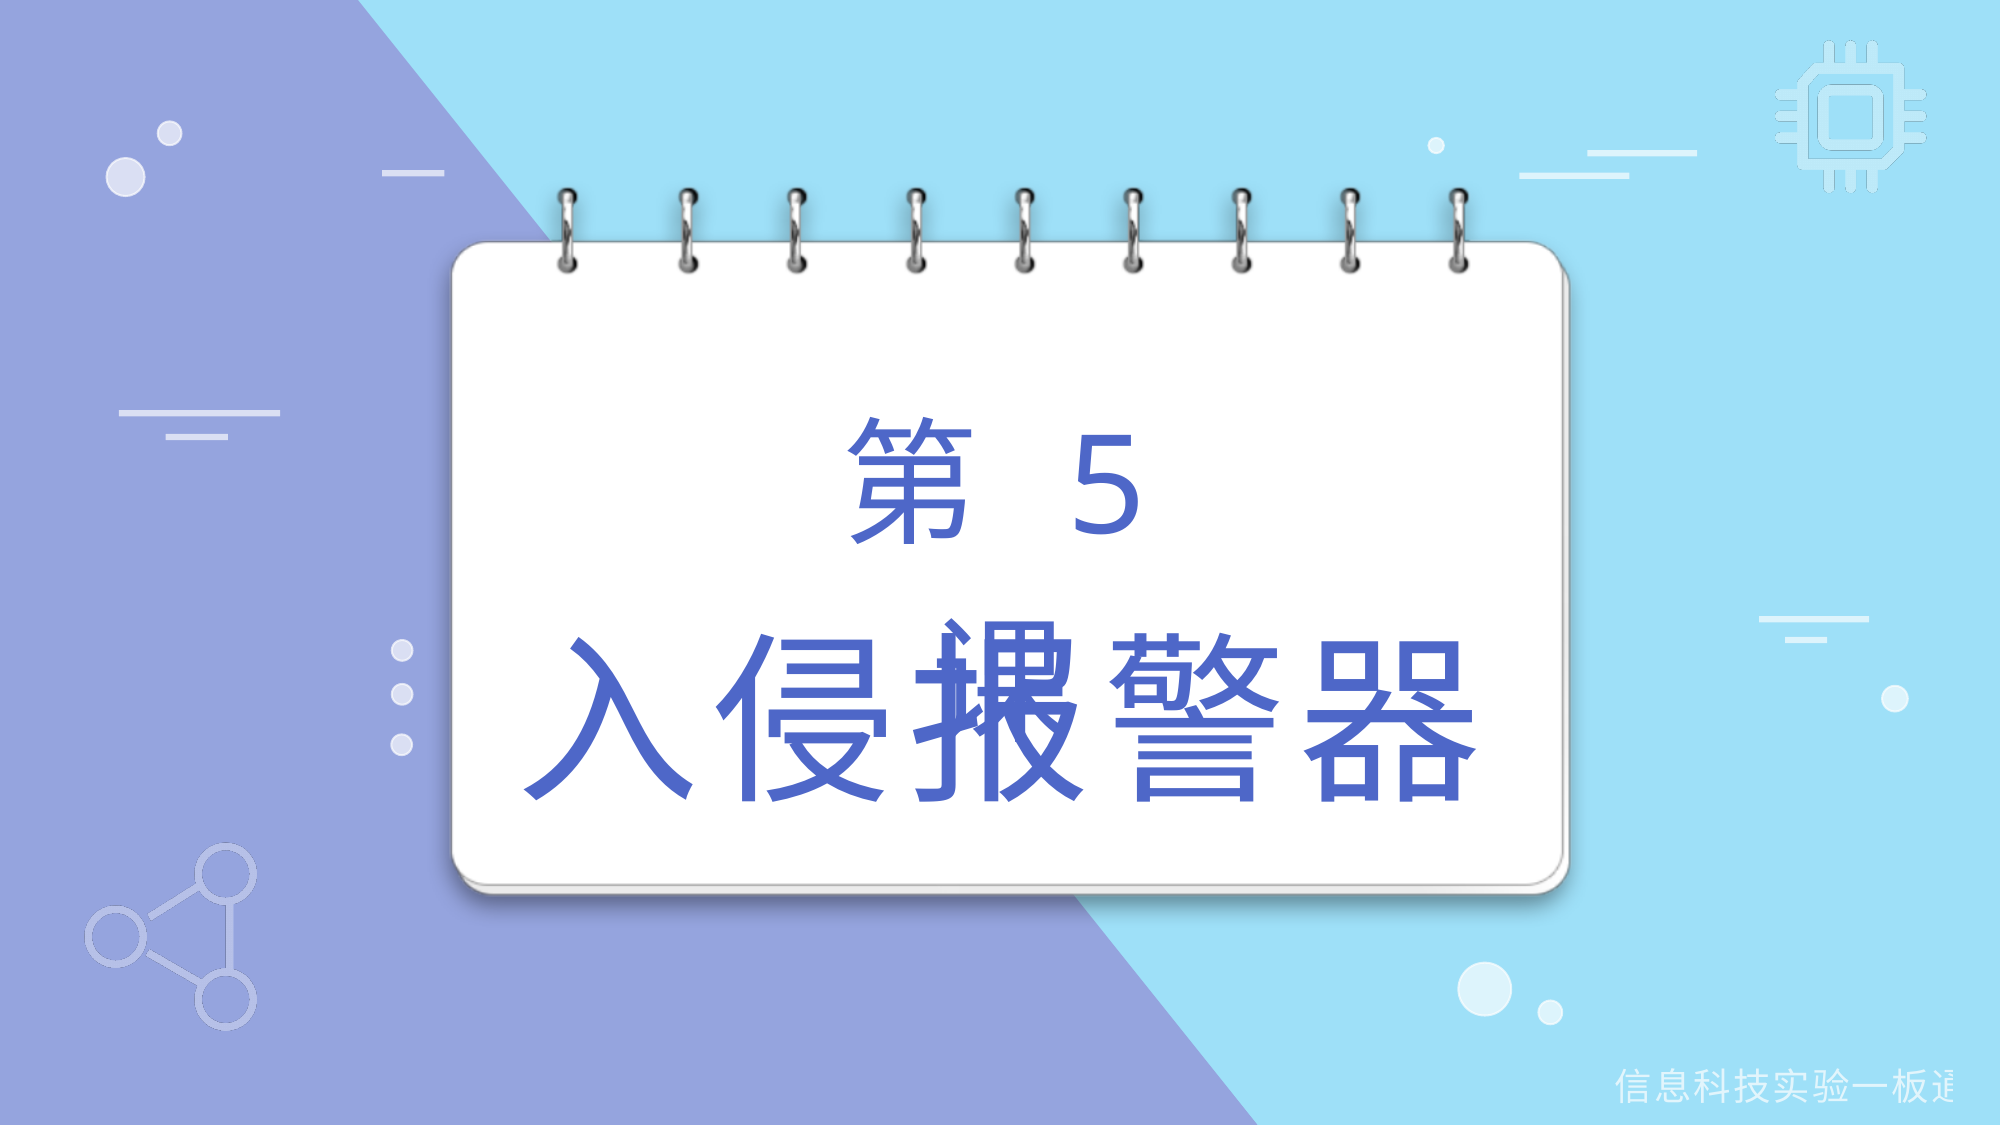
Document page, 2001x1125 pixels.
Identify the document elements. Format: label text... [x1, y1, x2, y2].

picture [411, 163, 1589, 916]
picture [70, 836, 271, 1037]
list 入侵报警器 [490, 552, 1510, 820]
list 第 5 课 [737, 355, 1263, 560]
picture [1750, 16, 1951, 217]
